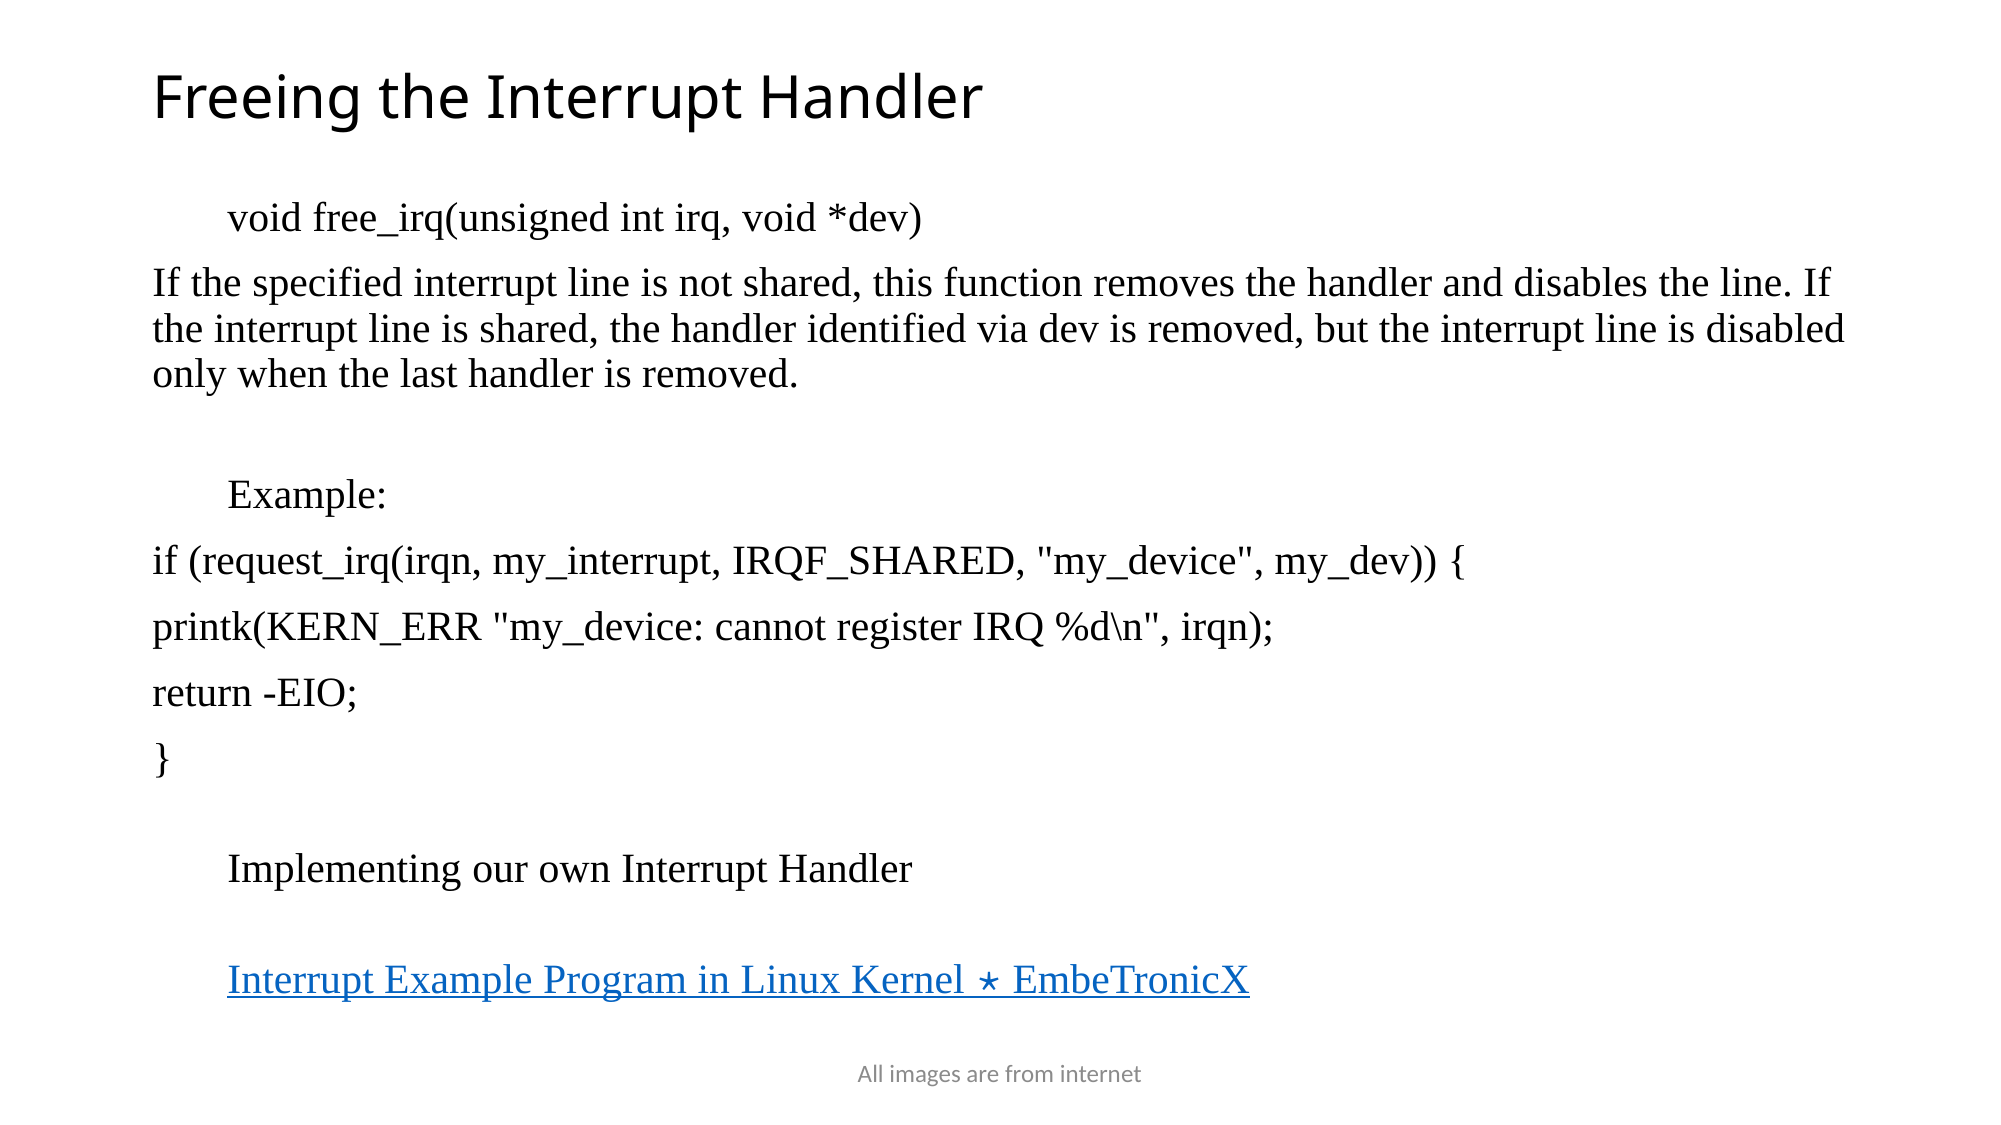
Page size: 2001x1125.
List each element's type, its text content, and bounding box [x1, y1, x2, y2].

list void free_irq(unsigned int irq, void *dev) If the specified interrupt line is not shared, this function removes the handler and disables the line. If the interrupt line is shared, the handler identified via dev is removed, but the interrupt line is disabled only when the last handler is removed. Example: if (request_irq(irqn, my_interrupt, IRQF_SHARED, "my_device", my_dev)) { printk(KERN_ERR "my_device: cannot register IRQ %d\n", irqn); return -EIO; } Implementing our own Interrupt Handler Interrupt Example Program in Linux Kernel ⋆ EmbeTronicX [137, 187, 1863, 1014]
footer All images are from internet [662, 1042, 1338, 1103]
title Freeing the Interrupt Handler [137, 59, 1863, 140]
